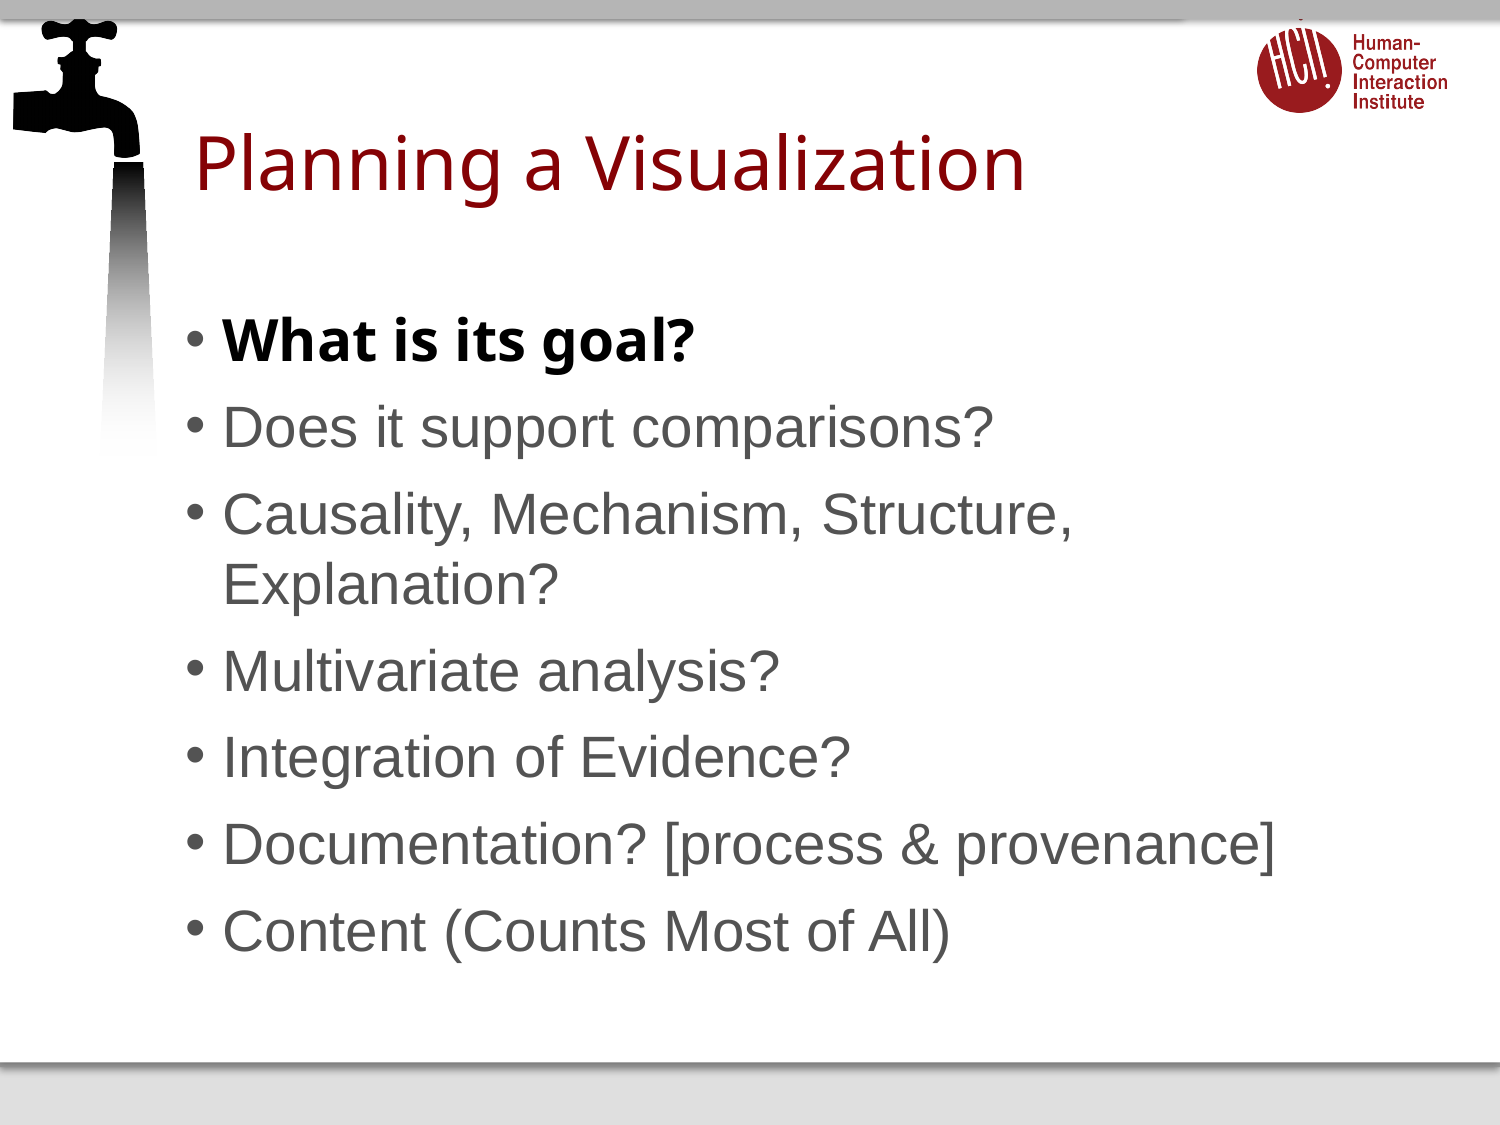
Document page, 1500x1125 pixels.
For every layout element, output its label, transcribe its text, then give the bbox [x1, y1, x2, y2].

picture [13, 20, 140, 158]
picture [1257, 20, 1447, 113]
title Planning a Visualization [193, 50, 1224, 214]
list What is its goal? Does it support comparisons? Causality, Mechanism, Structure, Explanation? Multivariate analysis? Integration of Evidence? Documentation? [process & provenance] Content (Counts Most of All) [185, 303, 1342, 1022]
